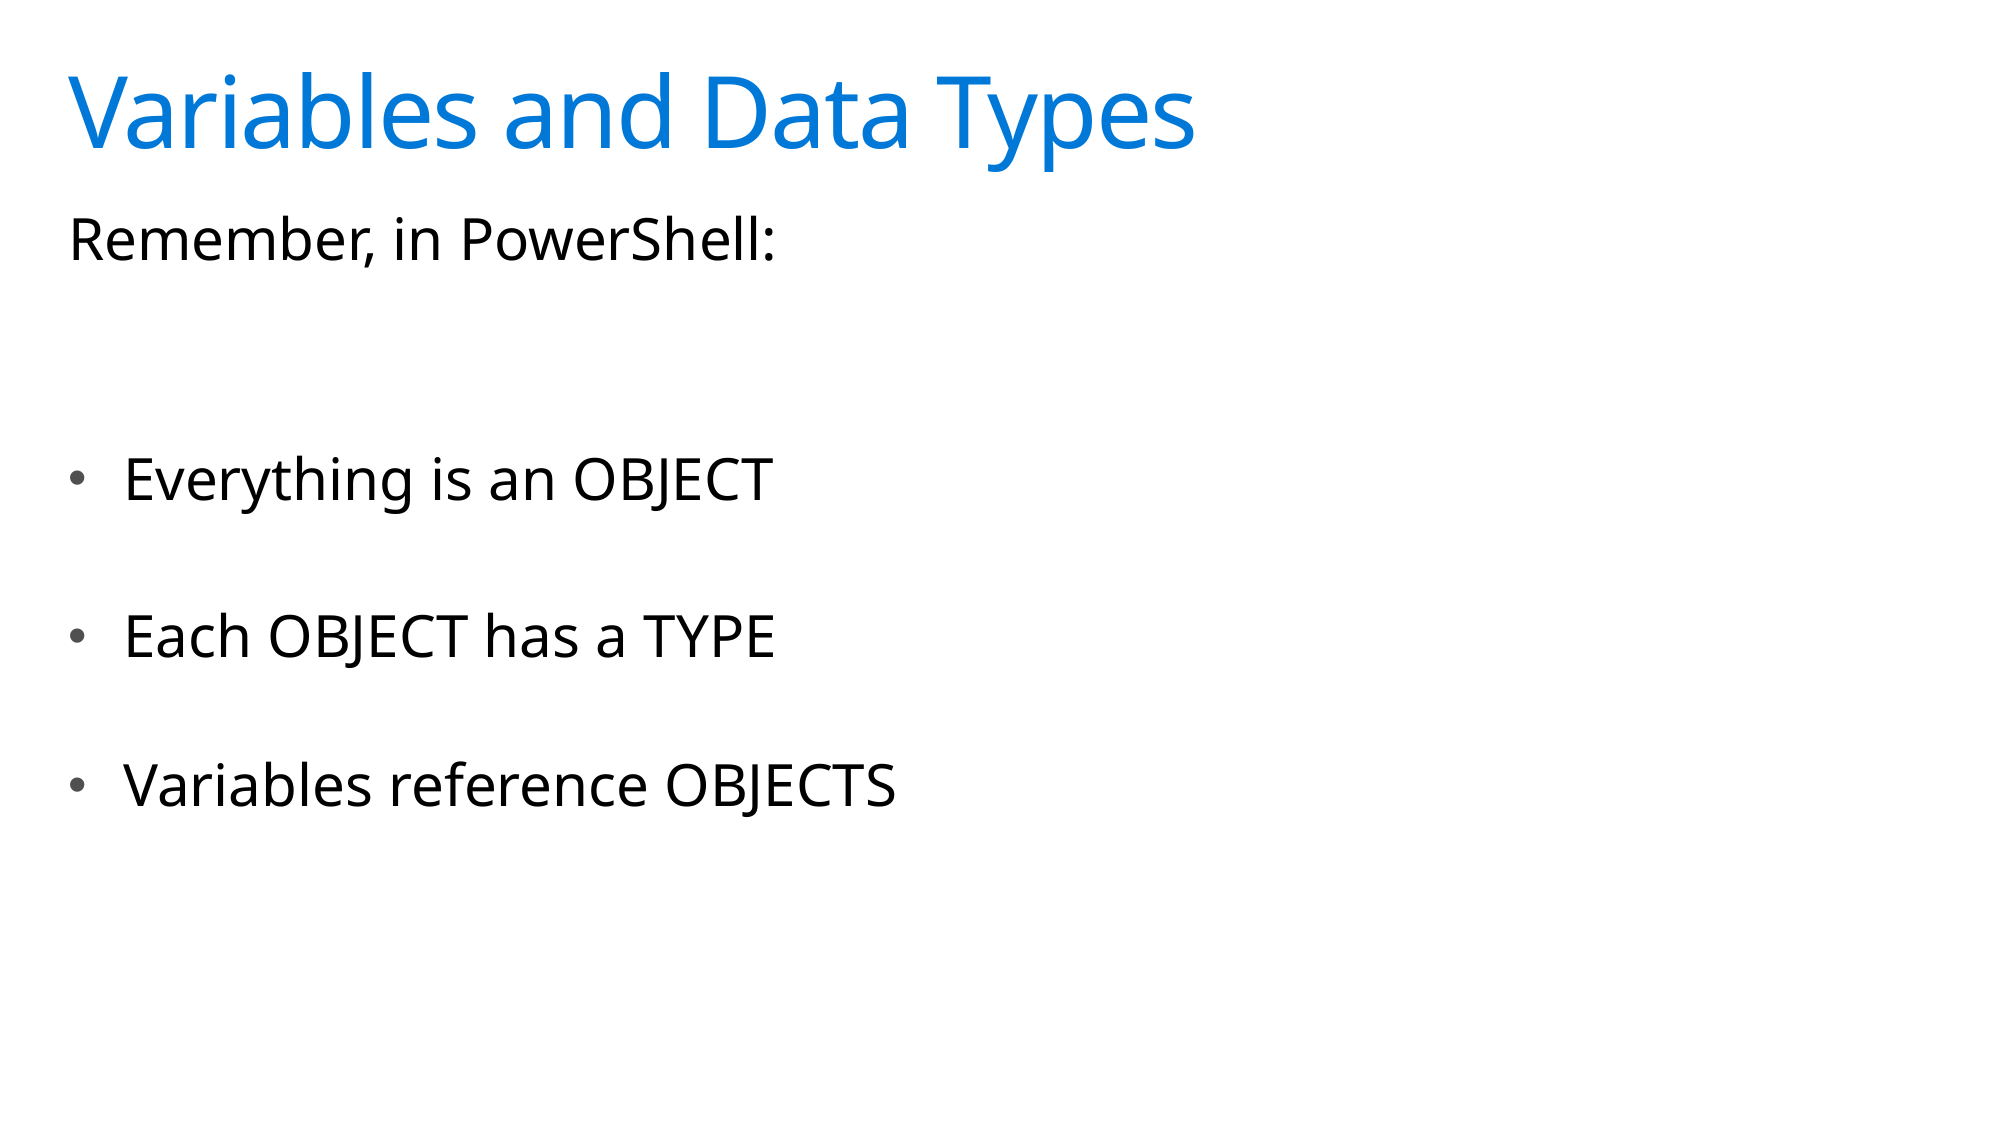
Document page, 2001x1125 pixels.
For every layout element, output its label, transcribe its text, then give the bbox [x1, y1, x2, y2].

title Variables and Data Types [44, 47, 1957, 196]
list Remember, in PowerShell: Everything is an OBJECT Each OBJECT has a TYPE Variables reference OBJECTS [44, 196, 1956, 796]
